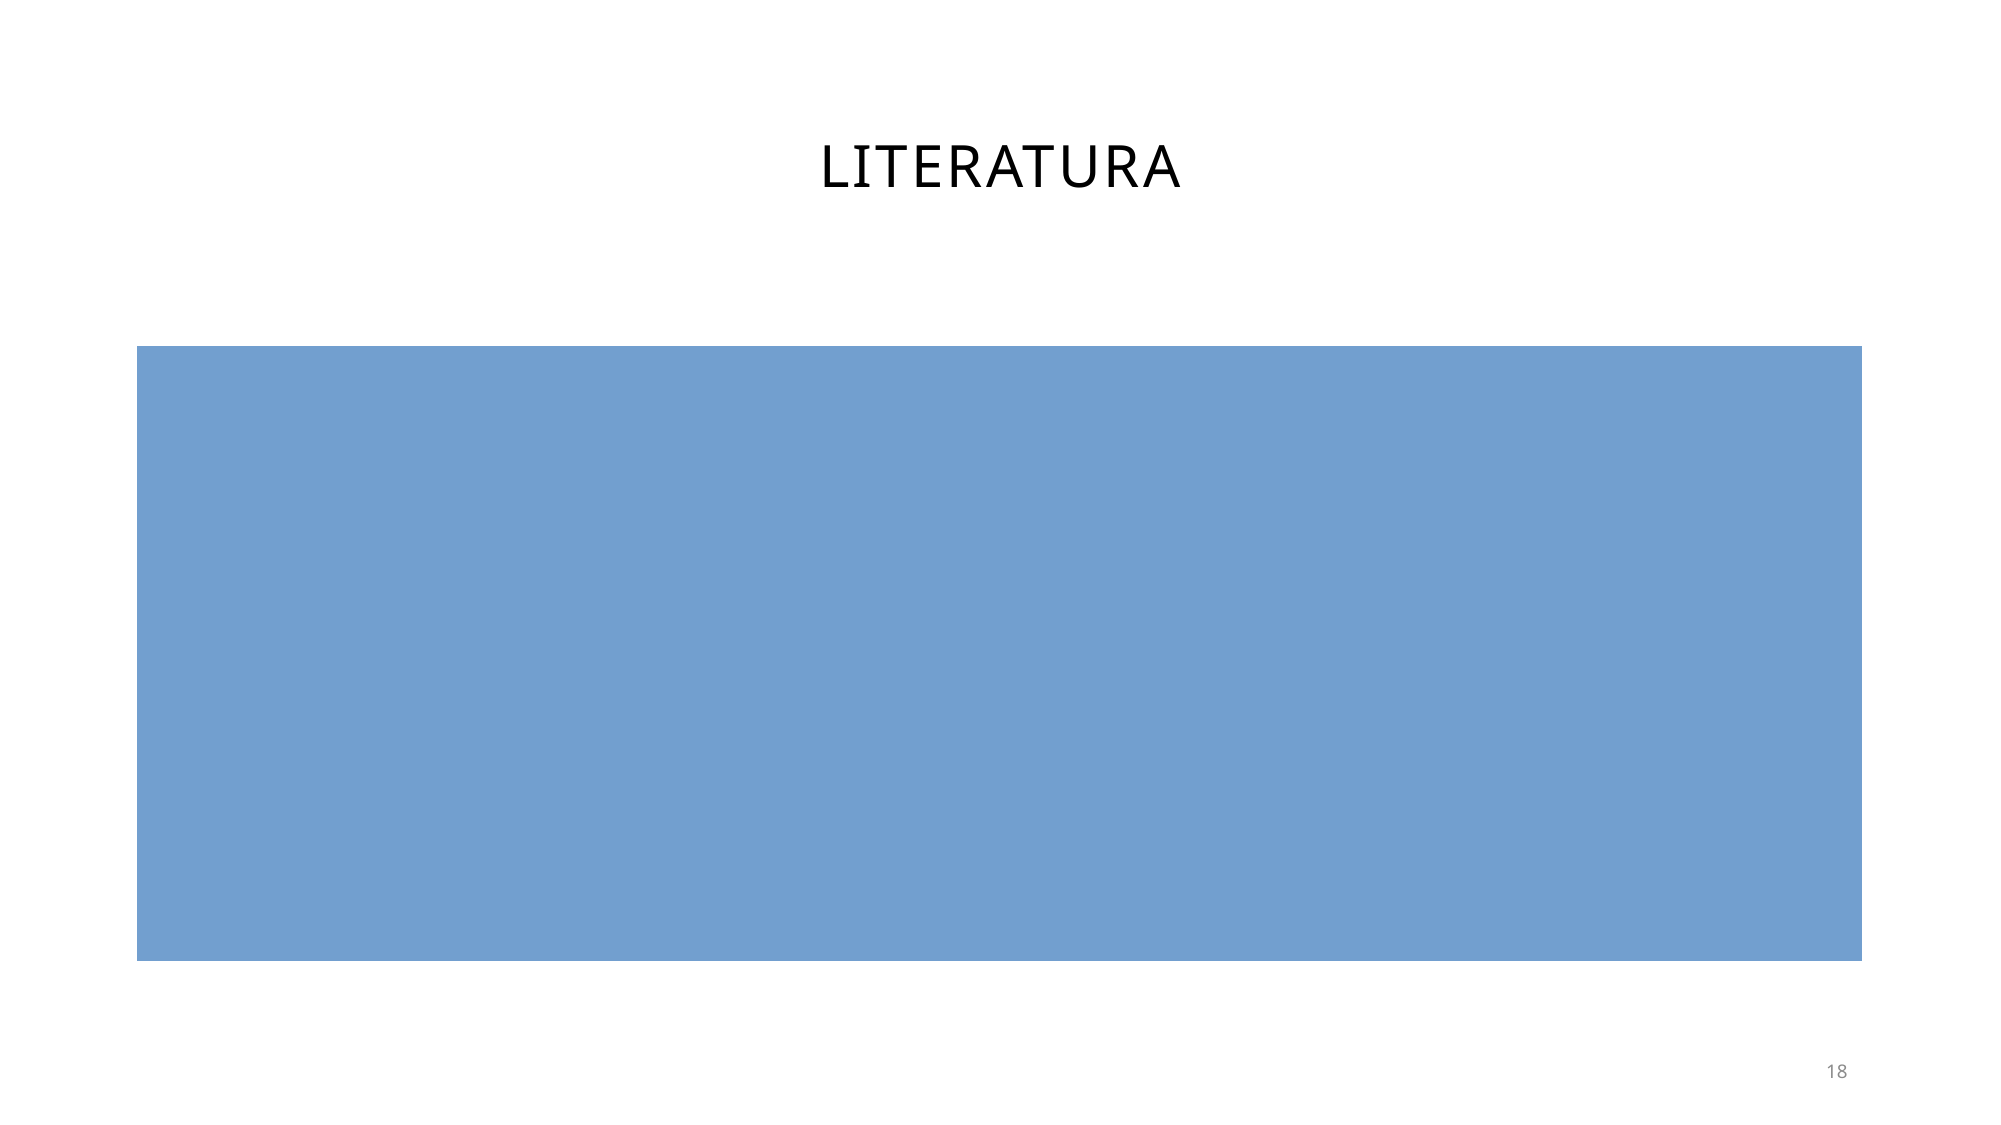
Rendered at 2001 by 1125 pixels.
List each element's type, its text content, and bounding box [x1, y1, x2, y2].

slide_number 18 [1412, 1042, 1863, 1103]
title LITERATURA [137, 59, 1863, 278]
